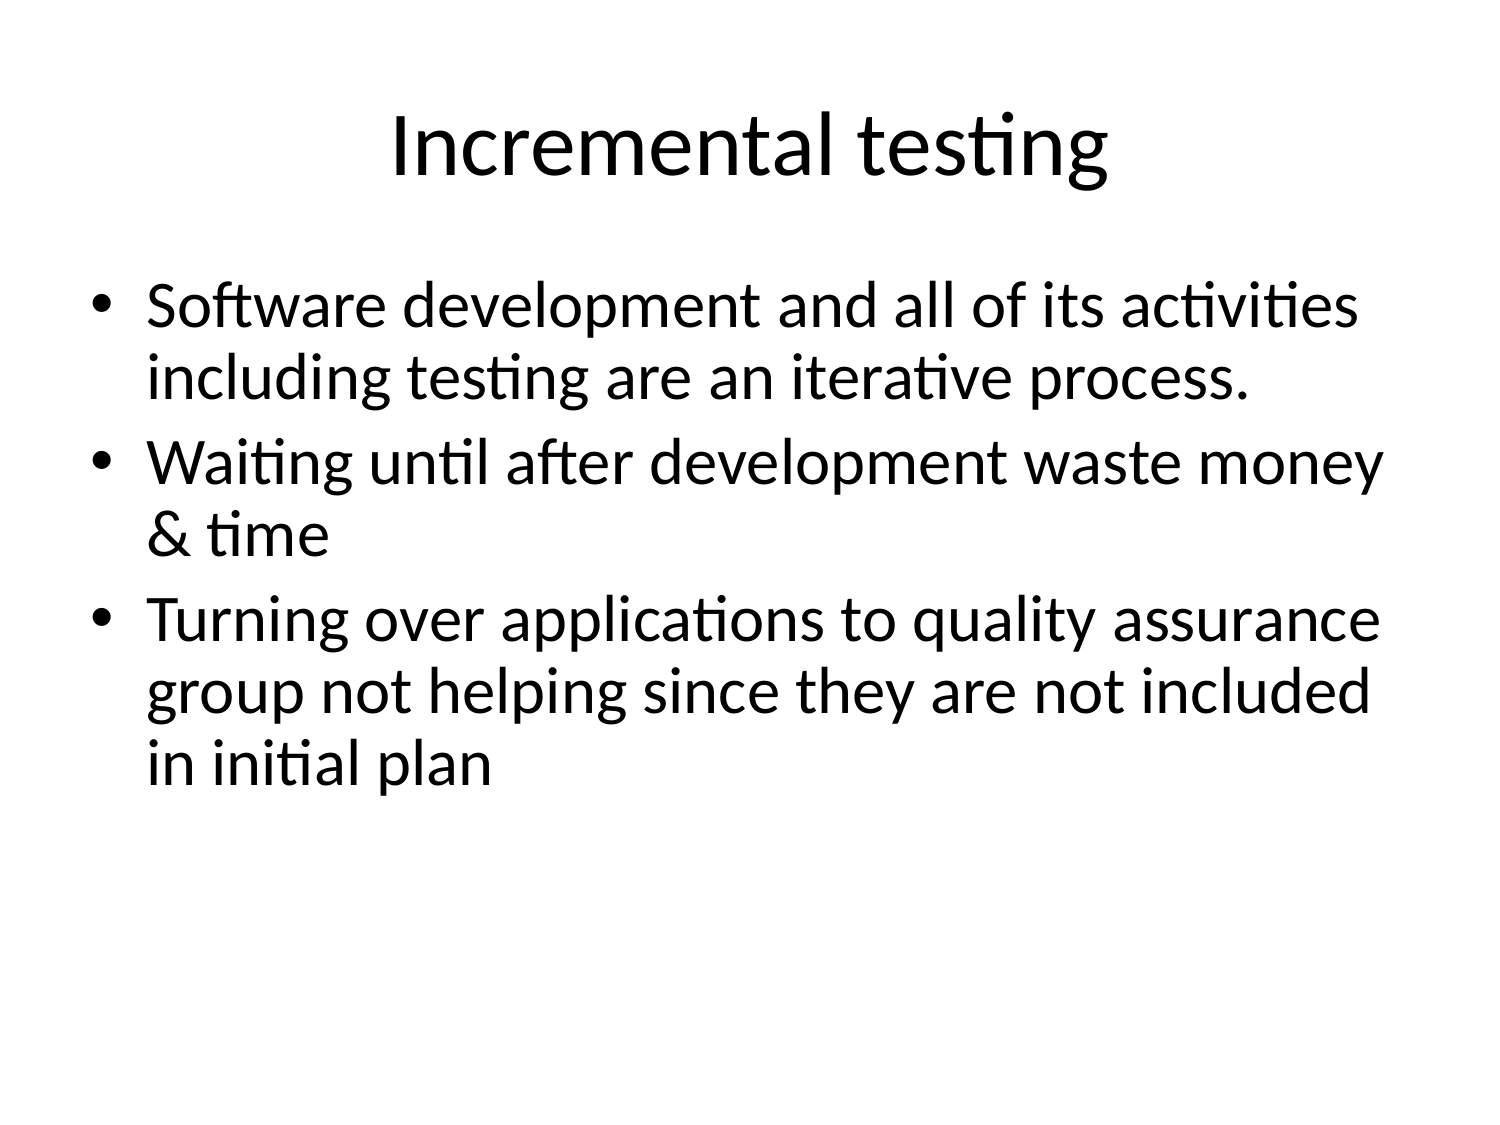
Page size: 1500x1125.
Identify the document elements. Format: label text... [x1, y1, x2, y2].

title Incremental testing [75, 45, 1425, 233]
list Software development and all of its activities including testing are an iterative process. Waiting until after development waste money & time Turning over applications to quality assurance group not helping since they are not included in initial plan [75, 262, 1425, 1005]
